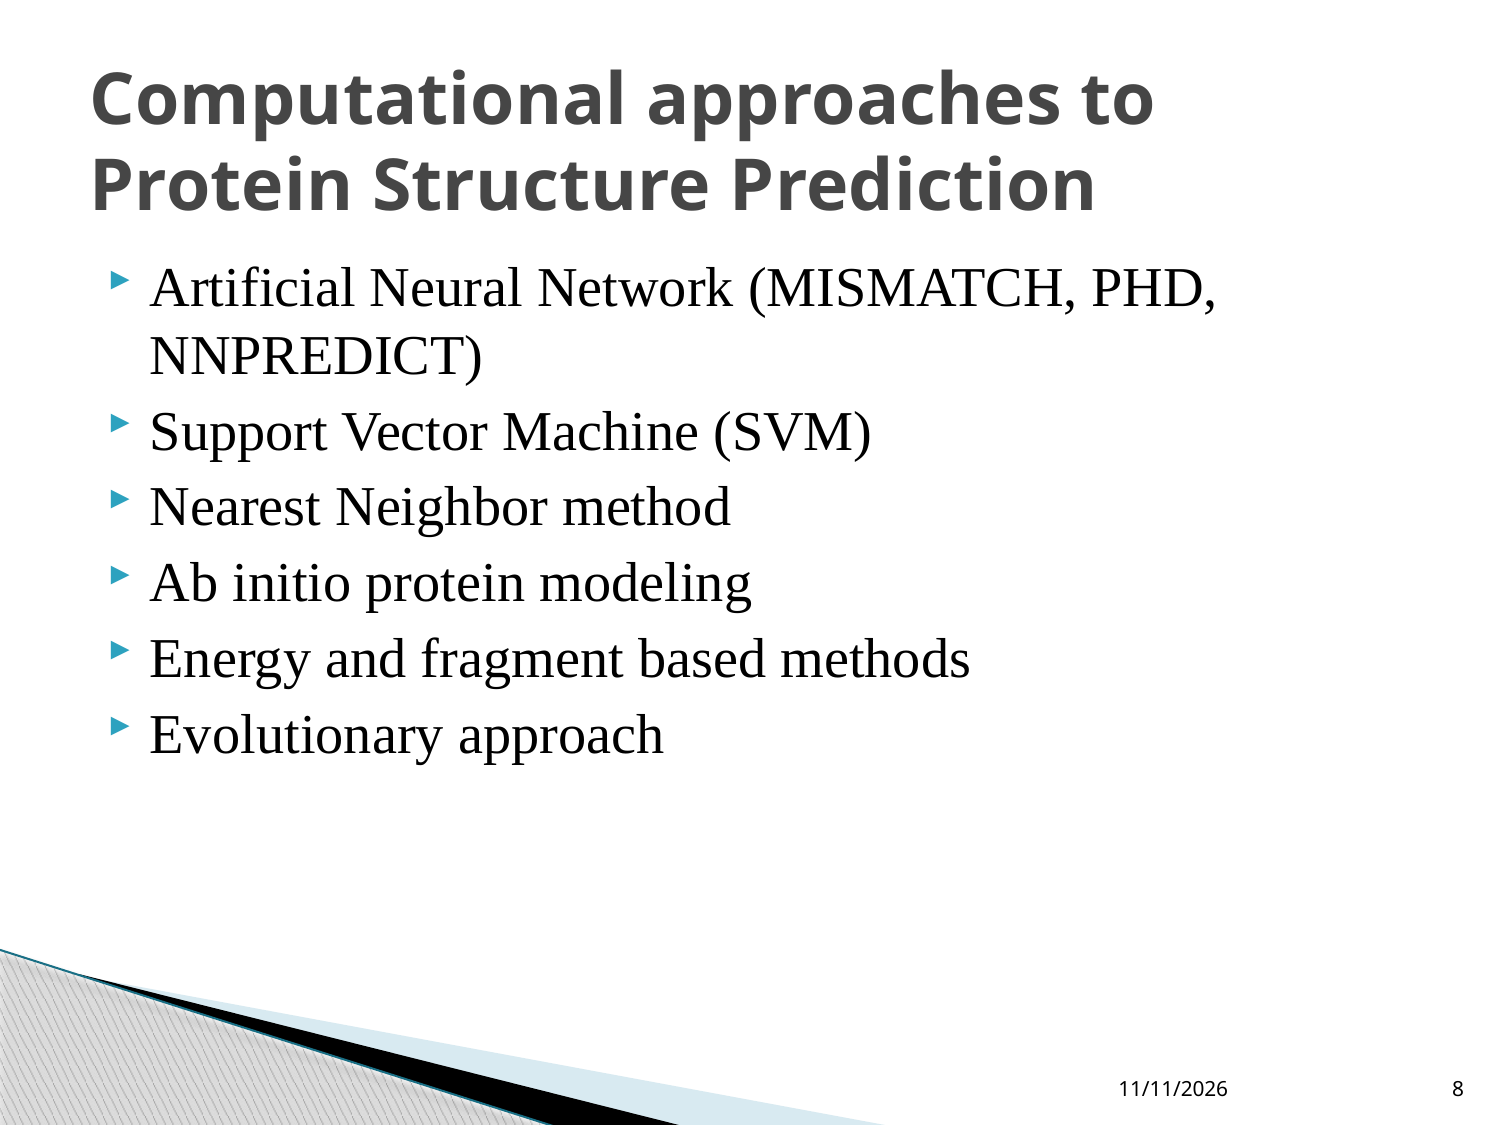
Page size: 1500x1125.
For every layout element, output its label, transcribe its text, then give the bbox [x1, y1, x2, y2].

slide_number 8 [1419, 1051, 1479, 1112]
title Computational approaches to Protein Structure Prediction [75, 45, 1425, 233]
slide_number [1103, 1051, 1419, 1112]
list Artificial Neural Network (MISMATCH, PHD, NNPREDICT) Support Vector Machine (SVM) Nearest Neighbor method Ab initio protein modeling Energy and fragment based methods Evolutionary approach [75, 243, 1425, 986]
